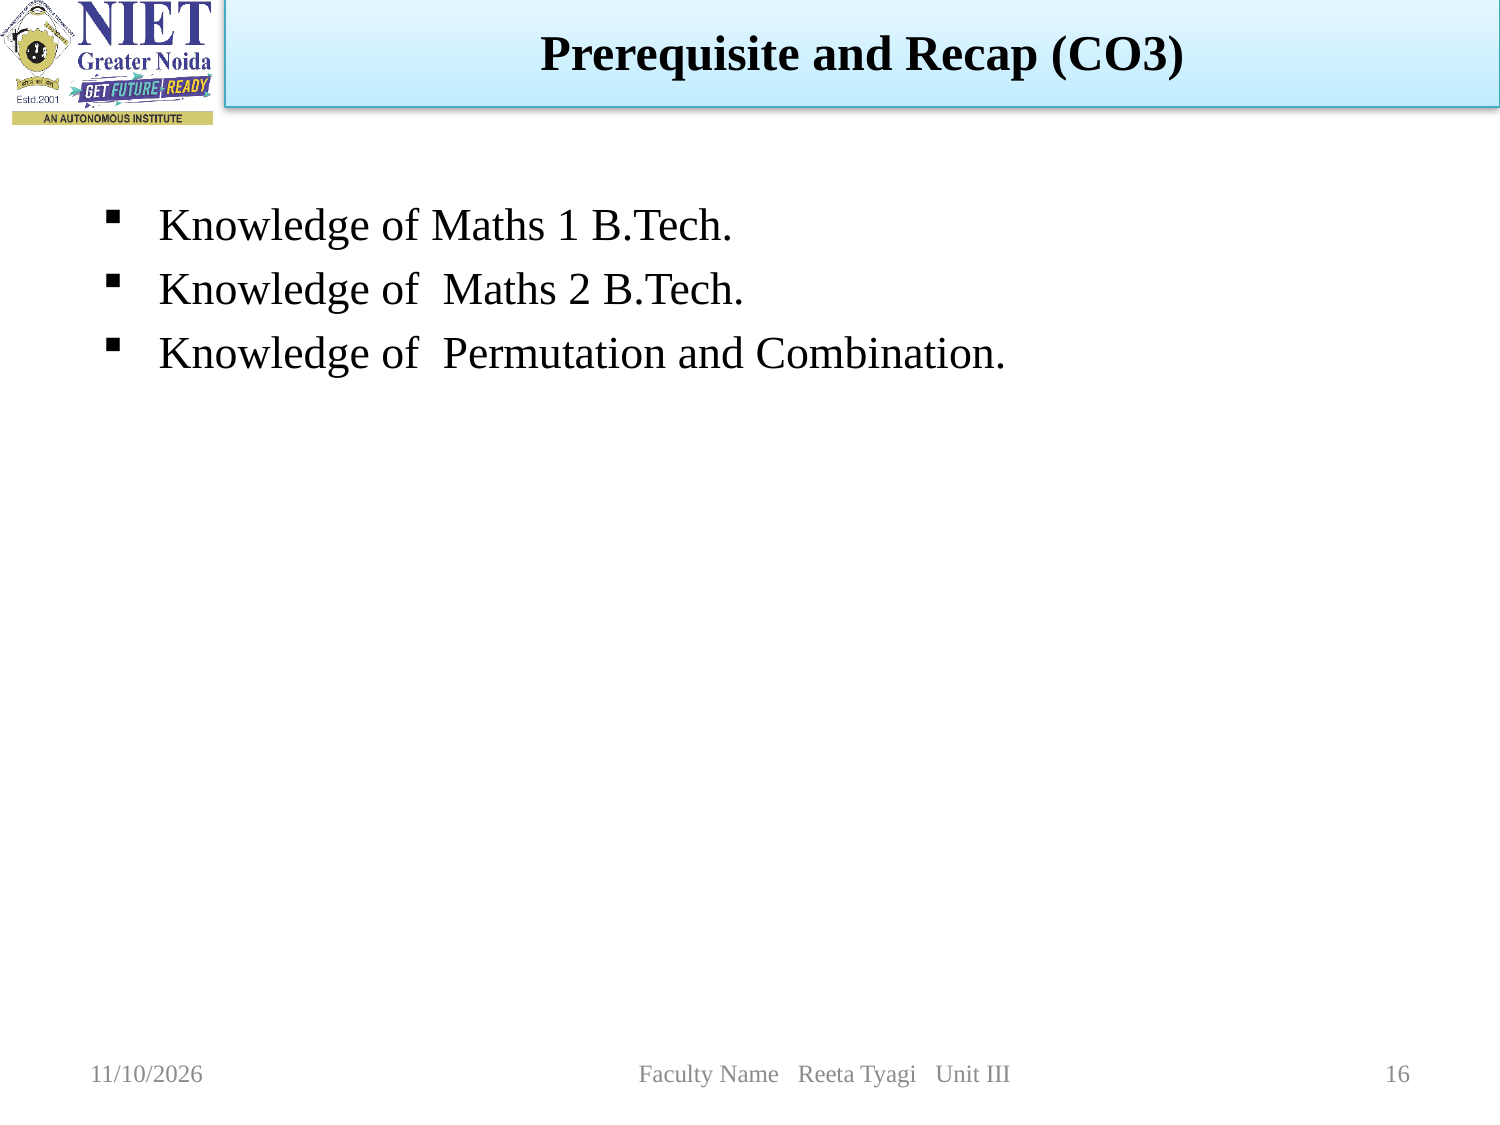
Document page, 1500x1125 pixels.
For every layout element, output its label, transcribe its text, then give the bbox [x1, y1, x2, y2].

list Knowledge of Maths 1 B.Tech. Knowledge of Maths 2 B.Tech. Knowledge of Permutation and Combination. [87, 187, 1438, 930]
picture [0, 0, 213, 125]
text_box Prerequisite and Recap (CO3) [224, 0, 1500, 108]
footer Faculty Name Reeta Tyagi Unit III [412, 1042, 1074, 1103]
slide_number 16 [1074, 1042, 1425, 1103]
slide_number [75, 1042, 412, 1103]
